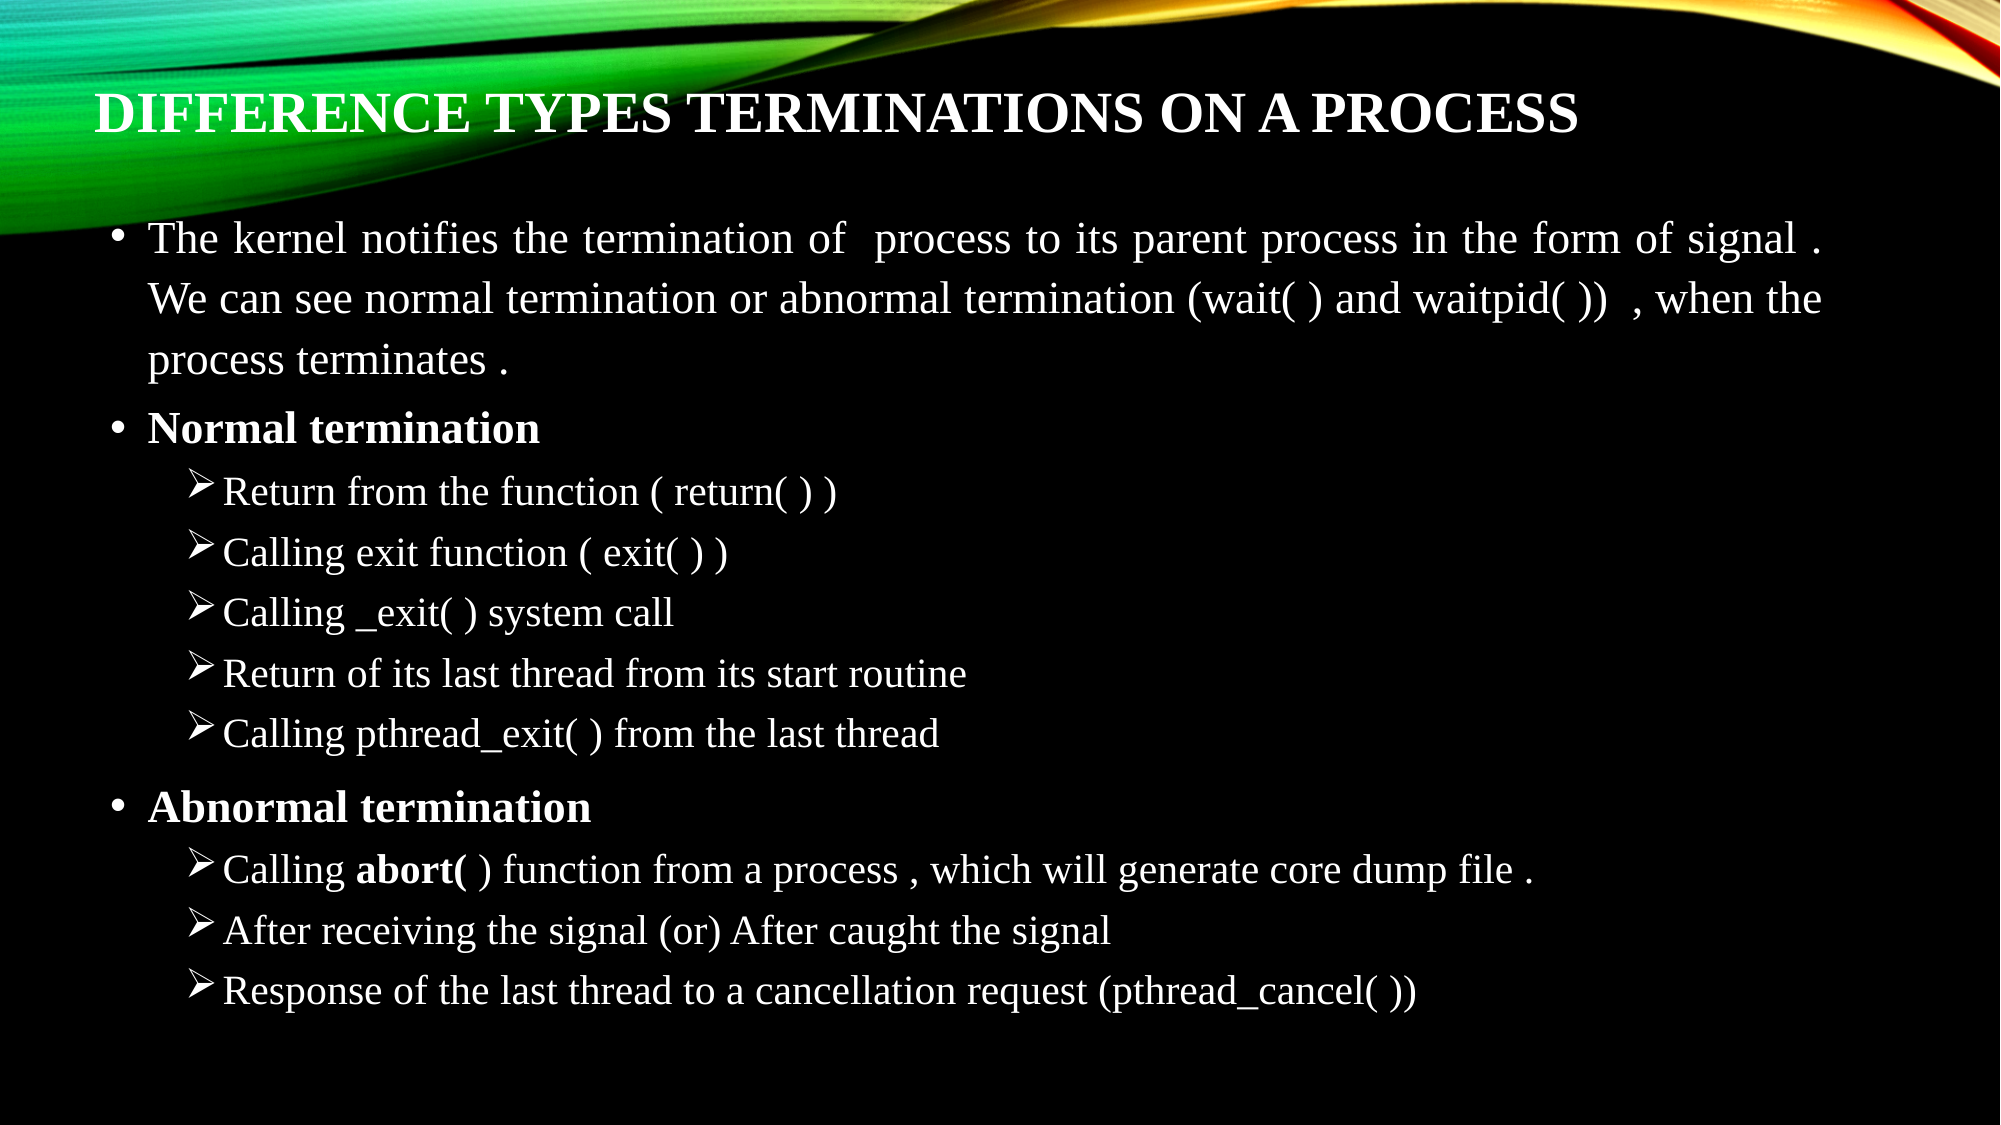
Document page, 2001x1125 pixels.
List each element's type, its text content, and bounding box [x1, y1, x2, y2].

picture [0, 0, 2000, 237]
list The kernel notifies the termination of process to its parent process in the form of signal . We can see normal termination or abnormal termination (wait( ) and waitpid( )) , when the process terminates . Normal termination Return from the function ( return( ) ) Calling exit function ( exit( ) ) Calling _exit( ) system call Return of its last thread from its start routine Calling pthread_exit( ) from the last thread Abnormal termination Calling abort( ) function from a process , which will generate core dump file . After receiving the signal (or) After caught the signal Response of the last thread to a cancellation request (pthread_cancel( )) [95, 194, 1840, 1107]
title Difference types terminations on a process [79, 60, 1797, 167]
